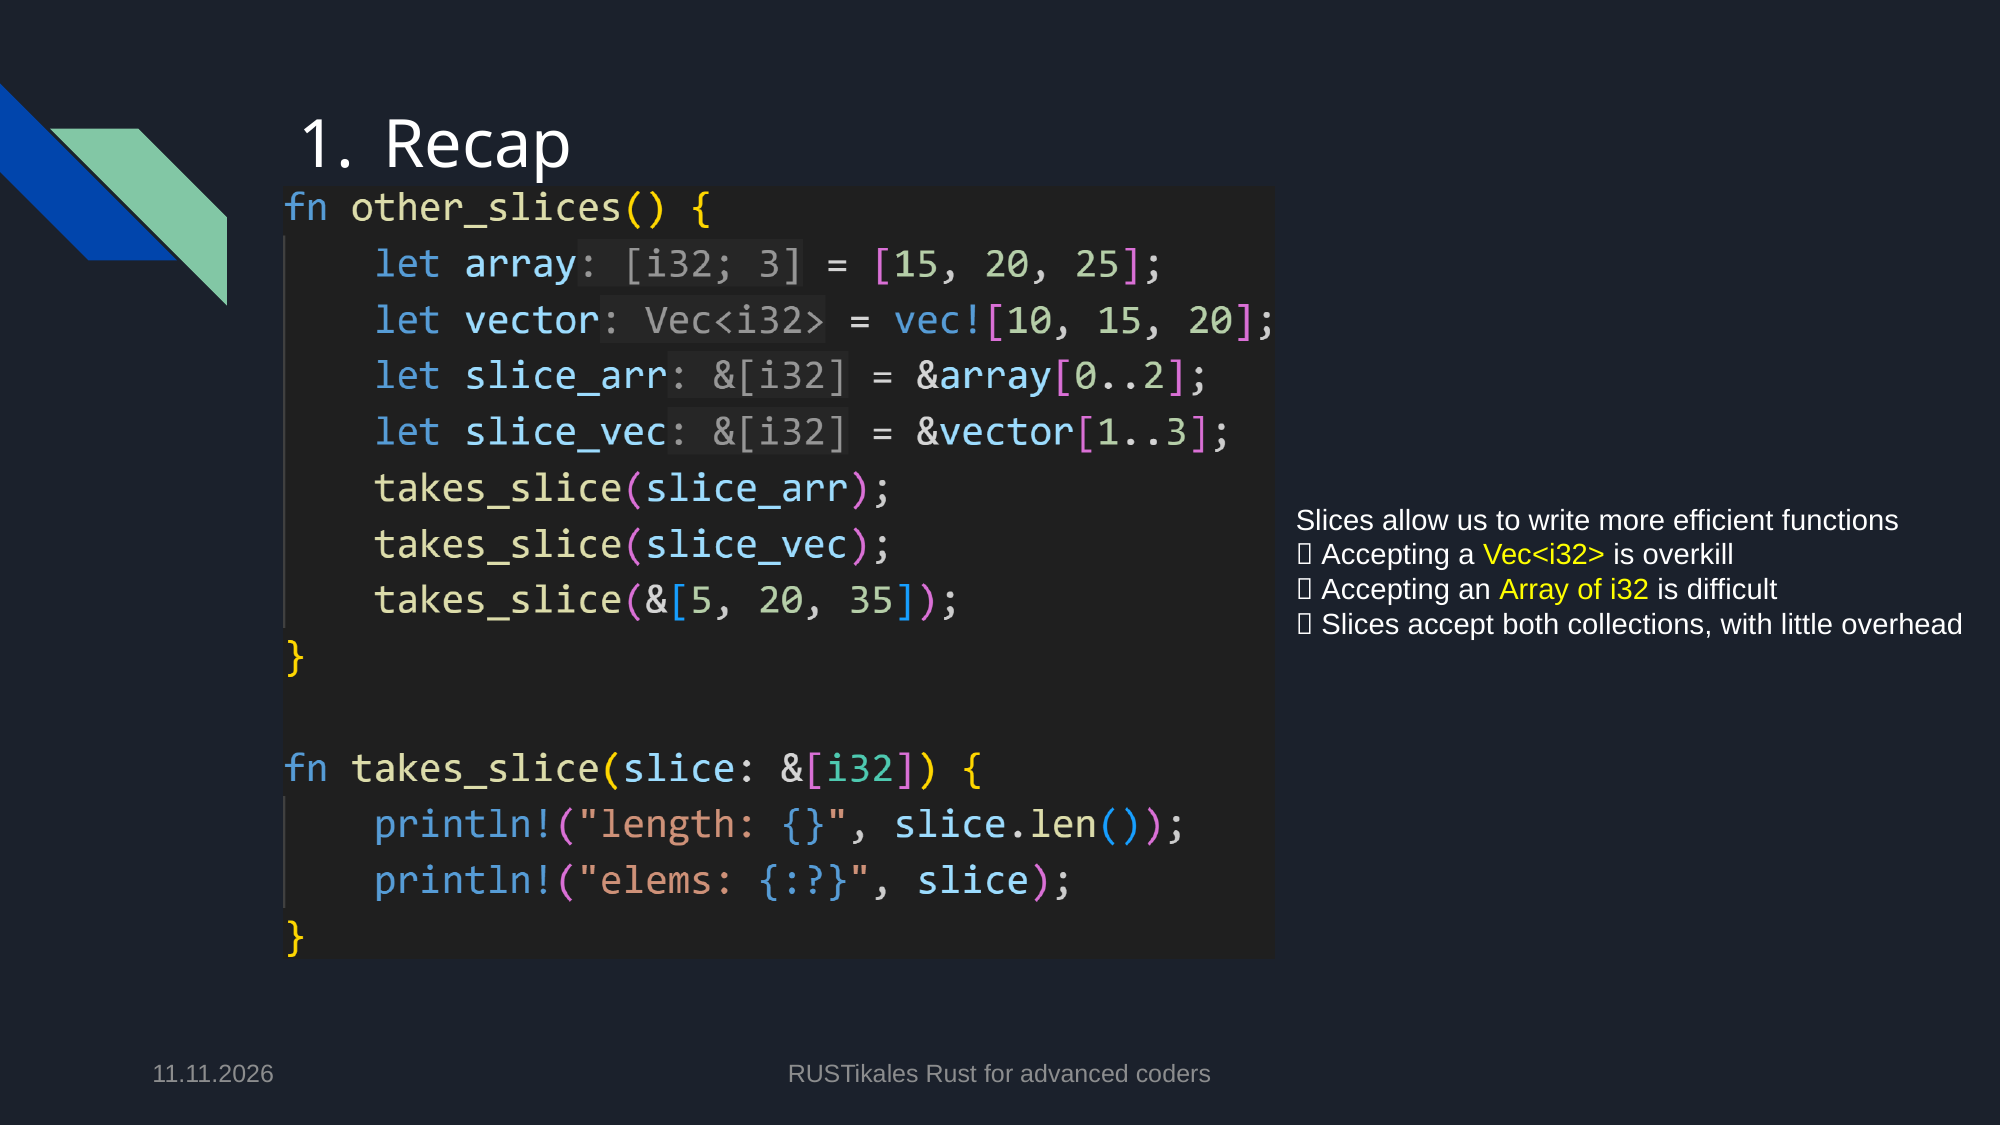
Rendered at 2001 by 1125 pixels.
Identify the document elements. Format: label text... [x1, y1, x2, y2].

title Recap [283, 86, 1824, 287]
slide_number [137, 1042, 588, 1103]
text_box Slices allow us to write more efficient functions  Accepting a Vec<i32> is overkill  Accepting an Array of i32 is difficult  Slices accept both collections, with little overhead [1281, 493, 1980, 648]
footer RUSTikales Rust for advanced coders [662, 1042, 1338, 1103]
picture [283, 185, 1276, 959]
